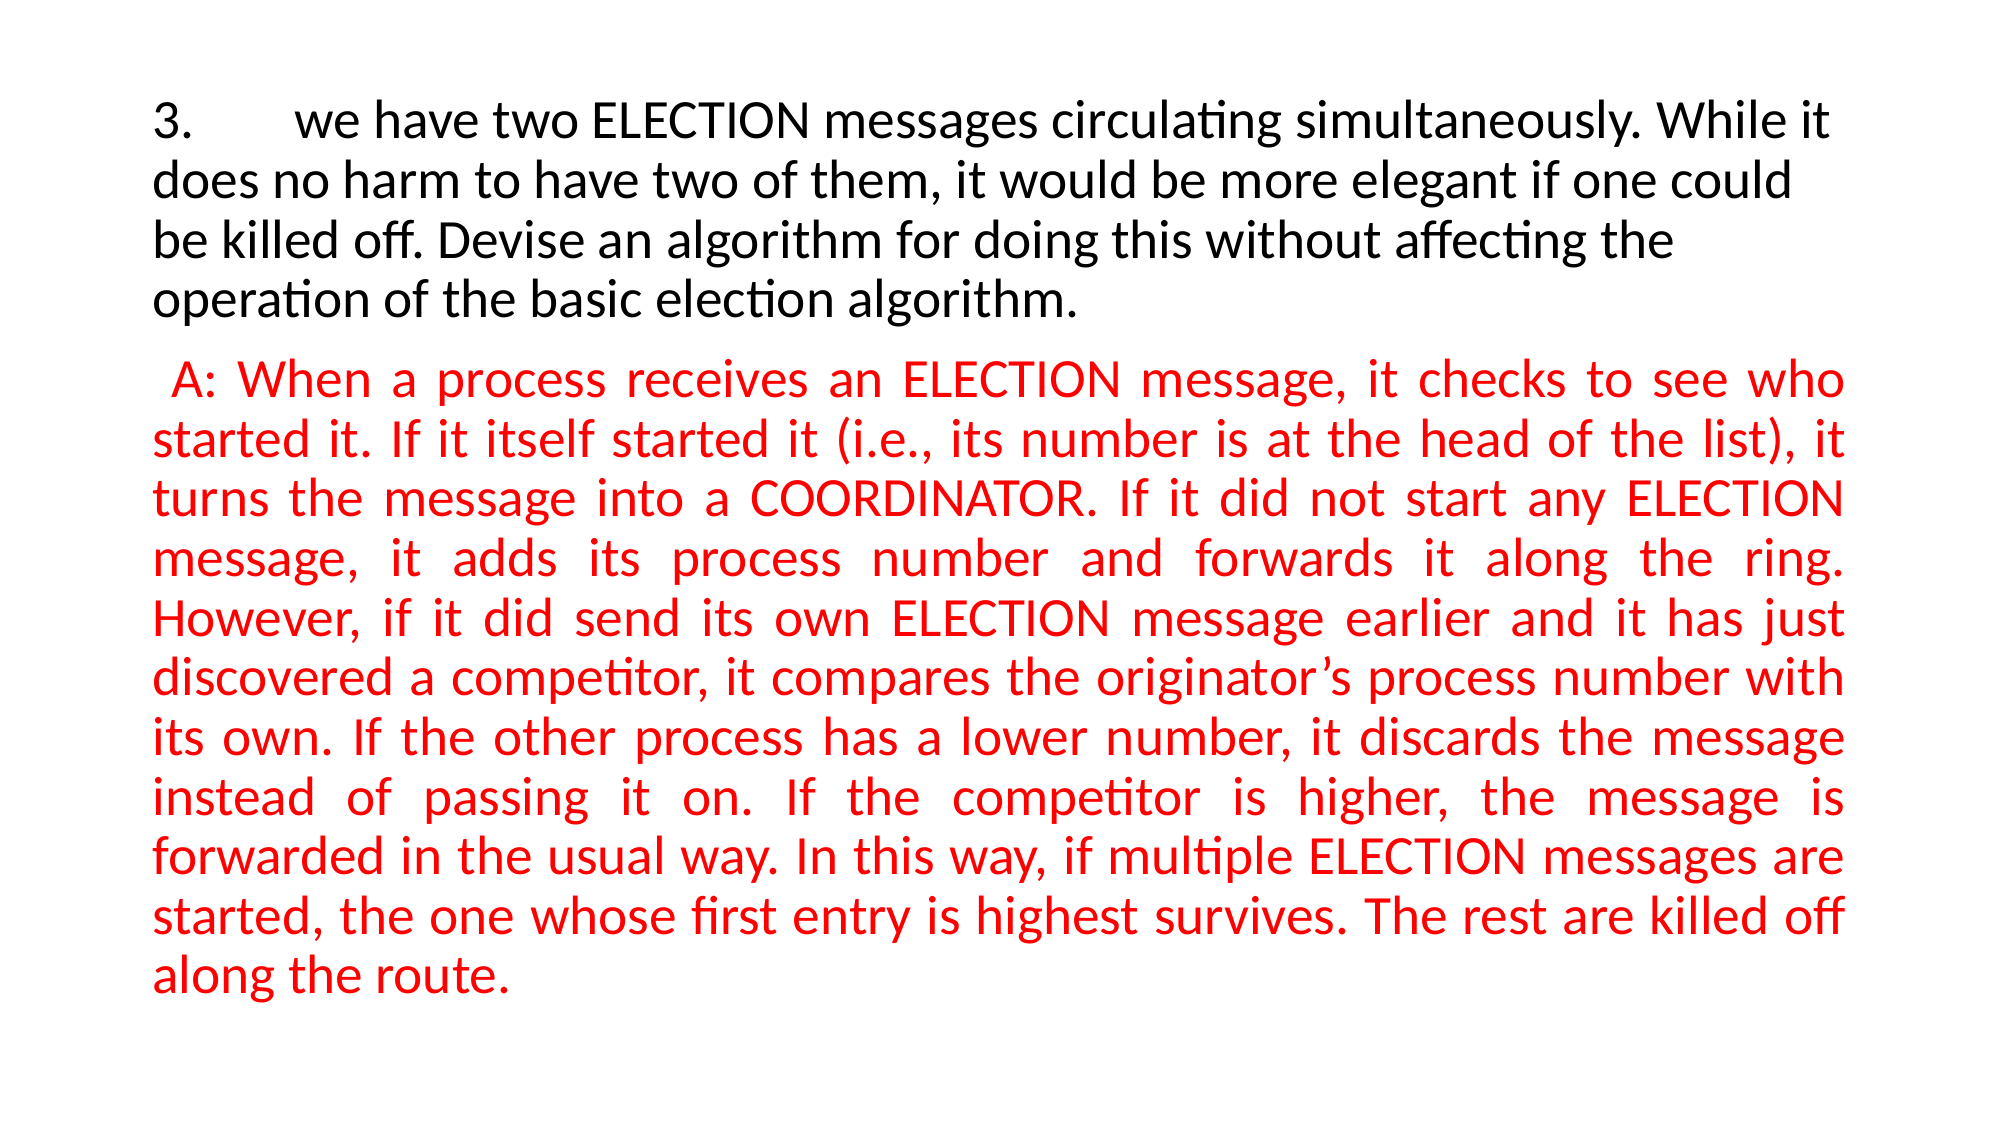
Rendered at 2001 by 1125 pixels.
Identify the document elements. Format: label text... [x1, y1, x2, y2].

list 3. we have two ELECTION messages circulating simultaneously. While it does no harm to have two of them, it would be more elegant if one could be killed off. Devise an algorithm for doing this without affecting the operation of the basic election algorithm. A: When a process receives an ELECTION message, it checks to see who started it. If it itself started it (i.e., its number is at the head of the list), it turns the message into a COORDINATOR. If it did not start any ELECTION message, it adds its process number and forwards it along the ring. However, if it did send its own ELECTION message earlier and it has just discovered a competitor, it compares the originator’s process number with its own. If the other process has a lower number, it discards the message instead of passing it on. If the competitor is higher, the message is forwarded in the usual way. In this way, if multiple ELECTION messages are started, the one whose first entry is highest survives. The rest are killed off along the route. [137, 83, 1863, 1014]
